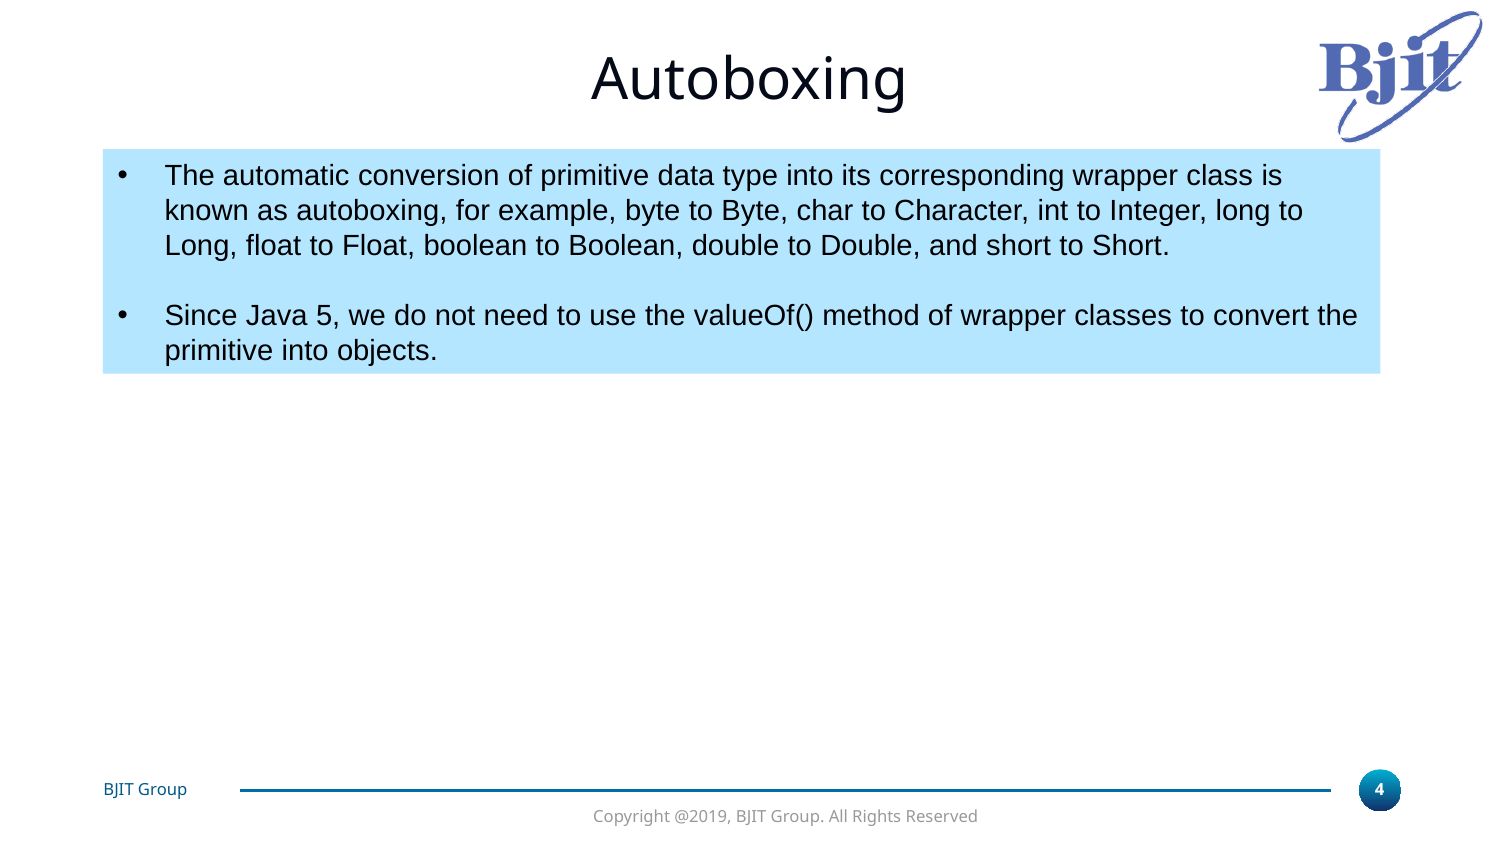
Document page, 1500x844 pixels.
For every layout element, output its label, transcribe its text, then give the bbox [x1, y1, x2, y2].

picture [1319, 10, 1483, 143]
picture [124, 783, 133, 795]
text_box The automatic conversion of primitive data type into its corresponding wrapper class is known as autoboxing, for example, byte to Byte, char to Character, int to Integer, long to Long, float to Float, boolean to Boolean, double to Double, and short to Short. Since Java 5, we do not need to use the valueOf() method of wrapper classes to convert the primitive into objects. [102, 149, 1381, 374]
title Autoboxing [103, 40, 1397, 113]
